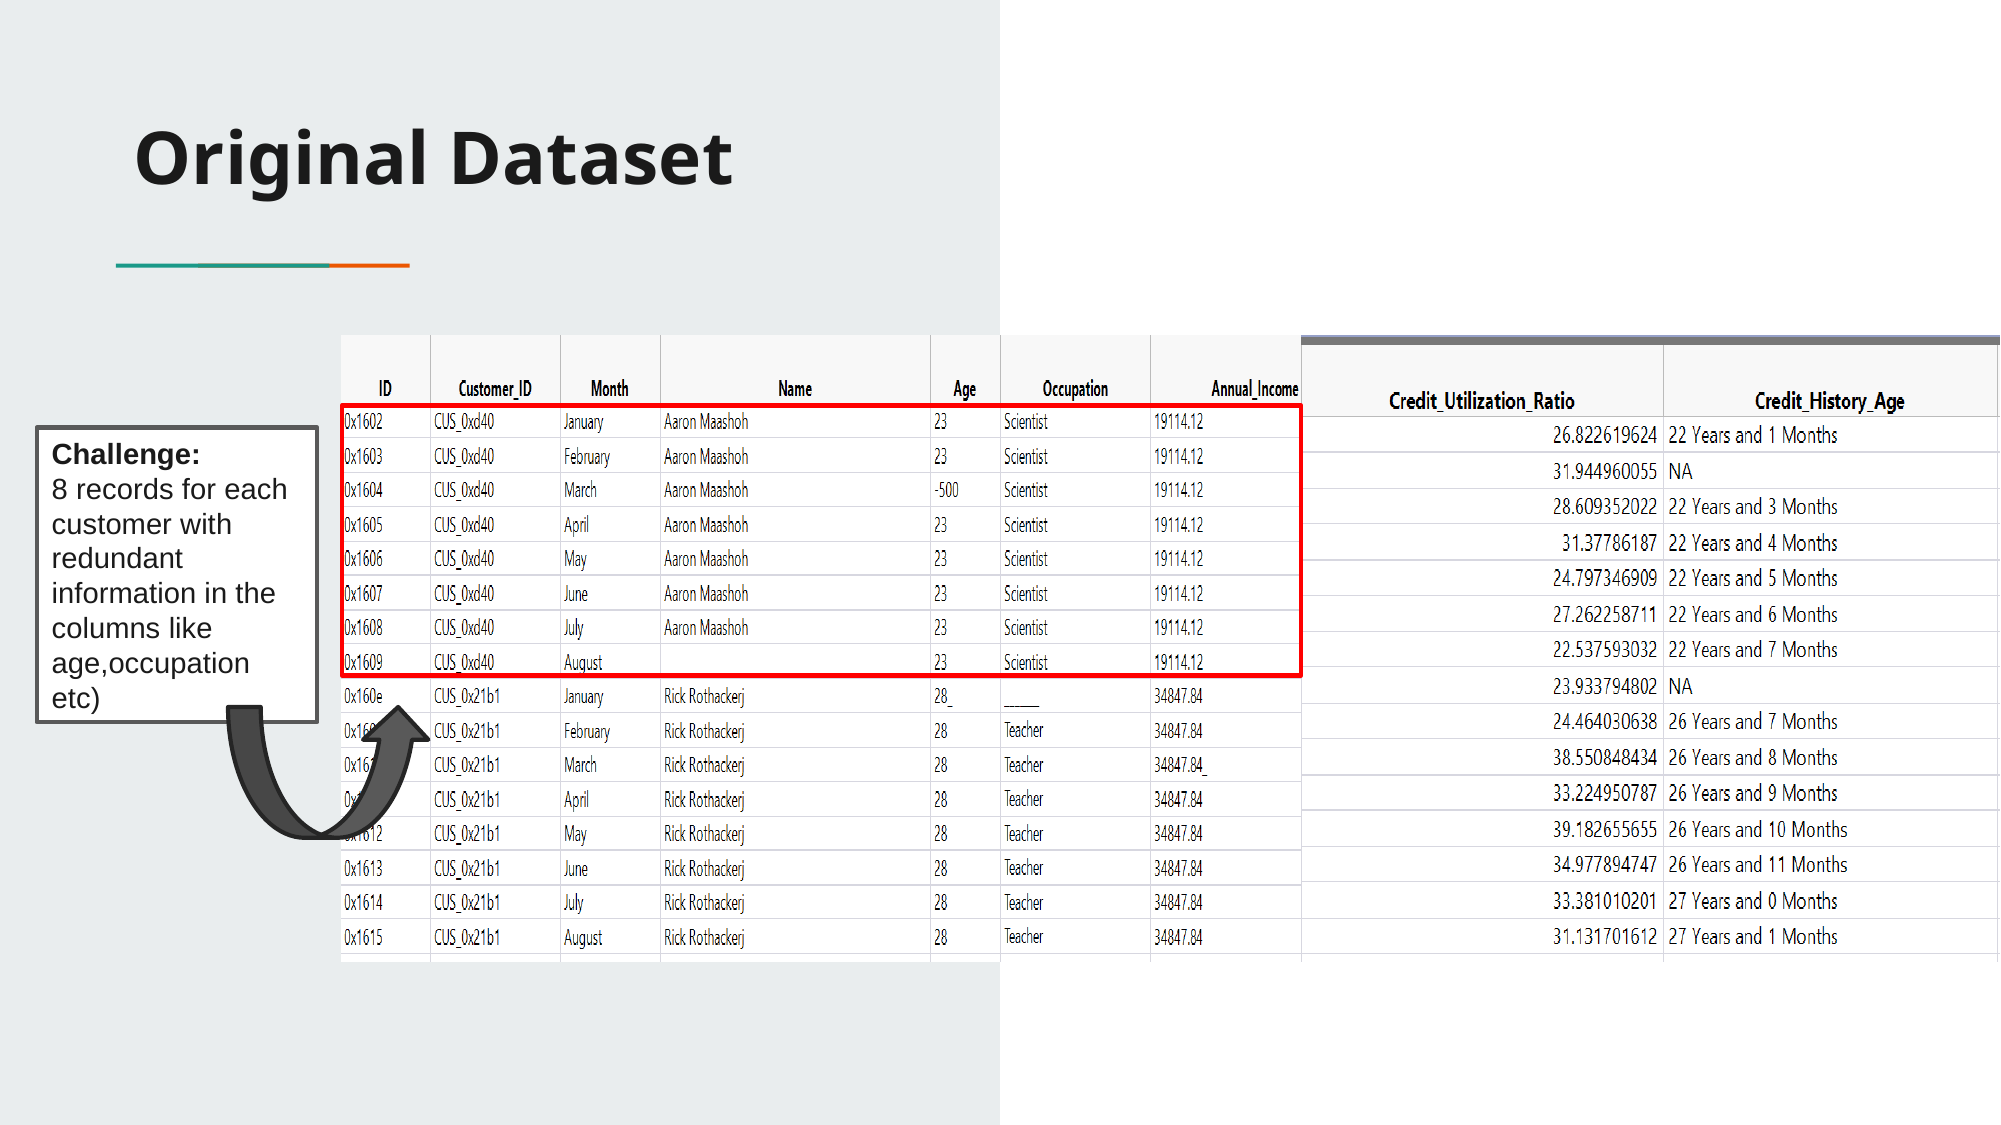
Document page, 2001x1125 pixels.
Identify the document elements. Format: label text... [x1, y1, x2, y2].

picture [341, 335, 2000, 962]
text_box Challenge: 8 records for each customer with redundant information in the columns like age,occupation etc) [36, 427, 318, 723]
text_box [228, 707, 336, 838]
title Original Dataset [118, 0, 841, 346]
